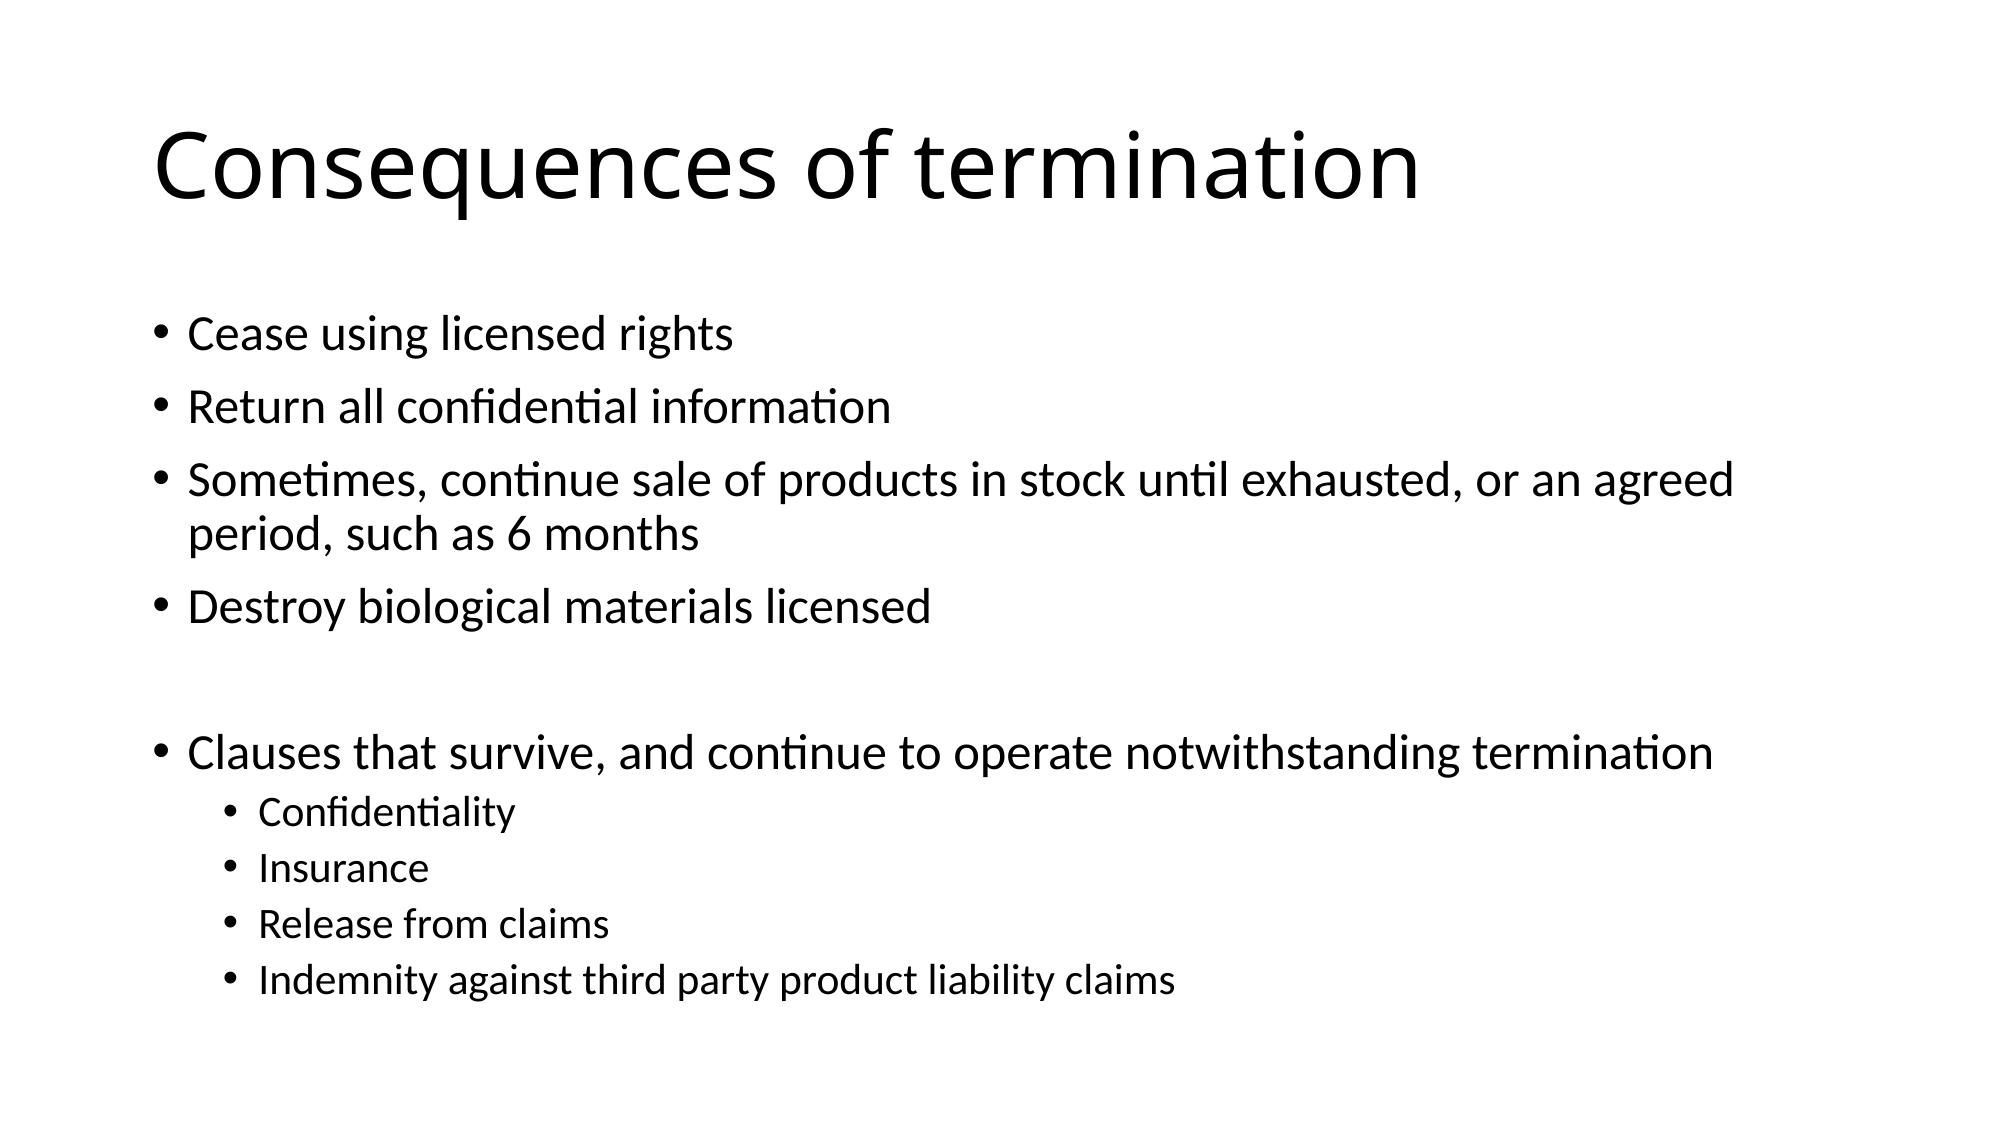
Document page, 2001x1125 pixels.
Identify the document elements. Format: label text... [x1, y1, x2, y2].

title Consequences of termination [137, 59, 1863, 278]
list Cease using licensed rights Return all confidential information Sometimes, continue sale of products in stock until exhausted, or an agreed period, such as 6 months Destroy biological materials licensed Clauses that survive, and continue to operate notwithstanding termination Confidentiality Insurance Release from claims Indemnity against third party product liability claims [137, 299, 1863, 1014]
